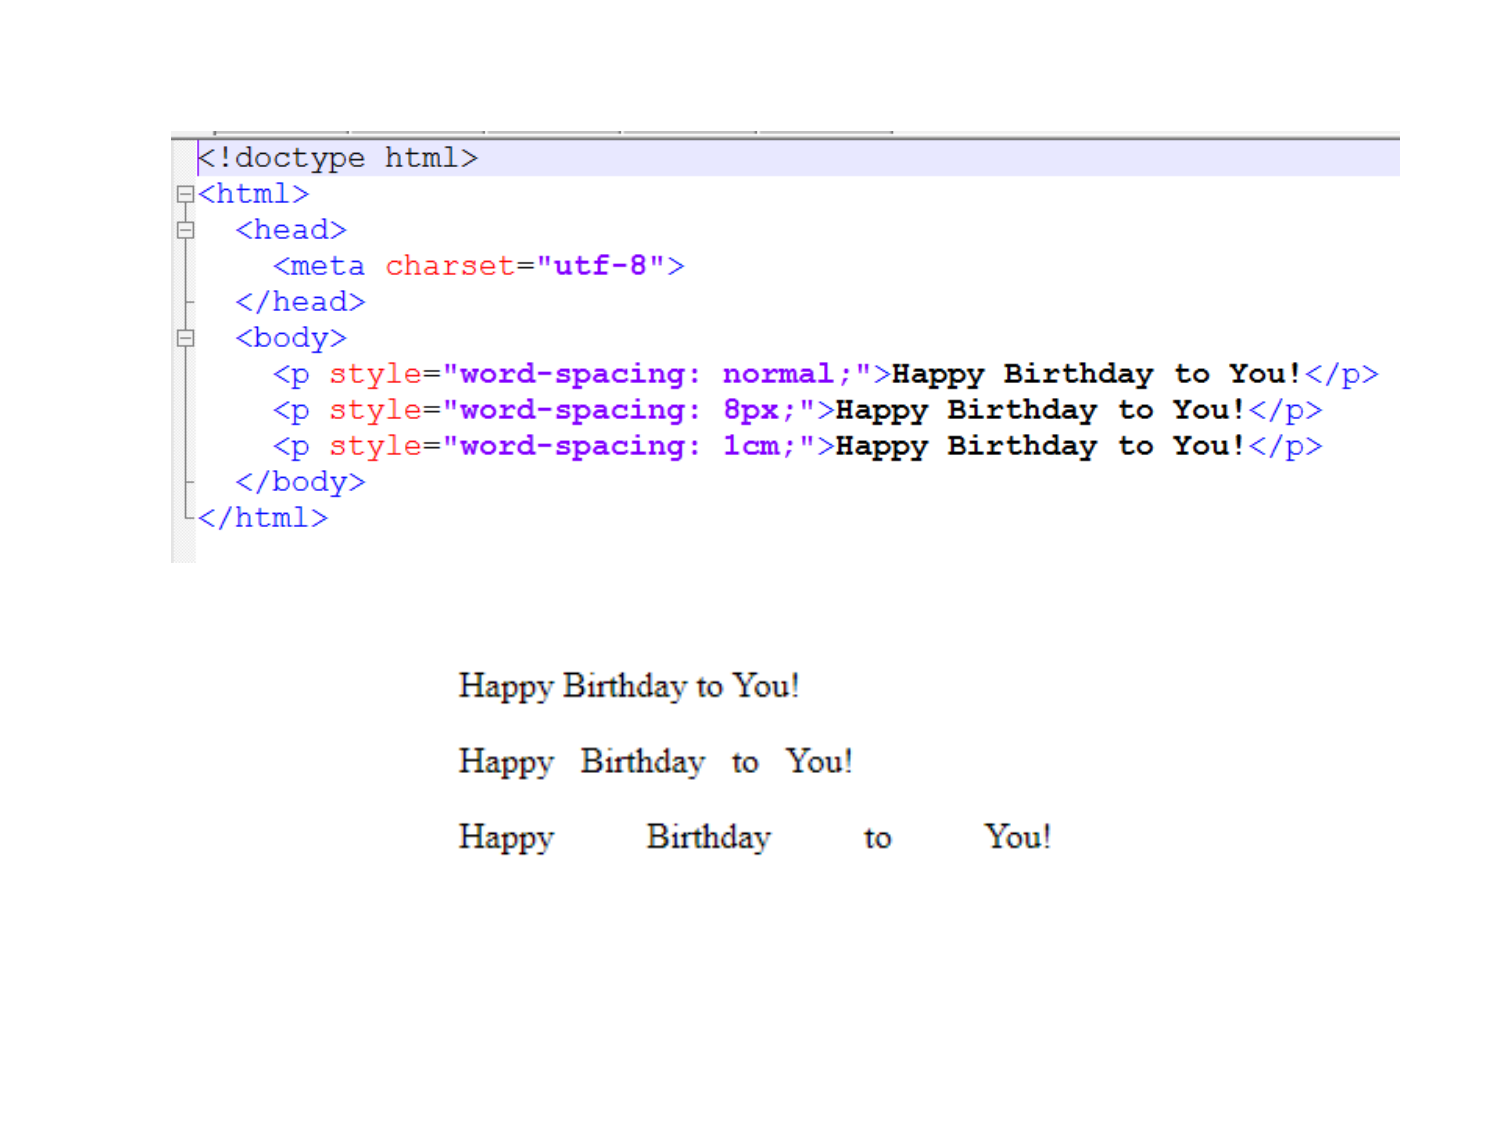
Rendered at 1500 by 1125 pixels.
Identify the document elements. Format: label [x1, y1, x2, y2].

picture [170, 131, 1400, 563]
picture [442, 633, 1091, 914]
